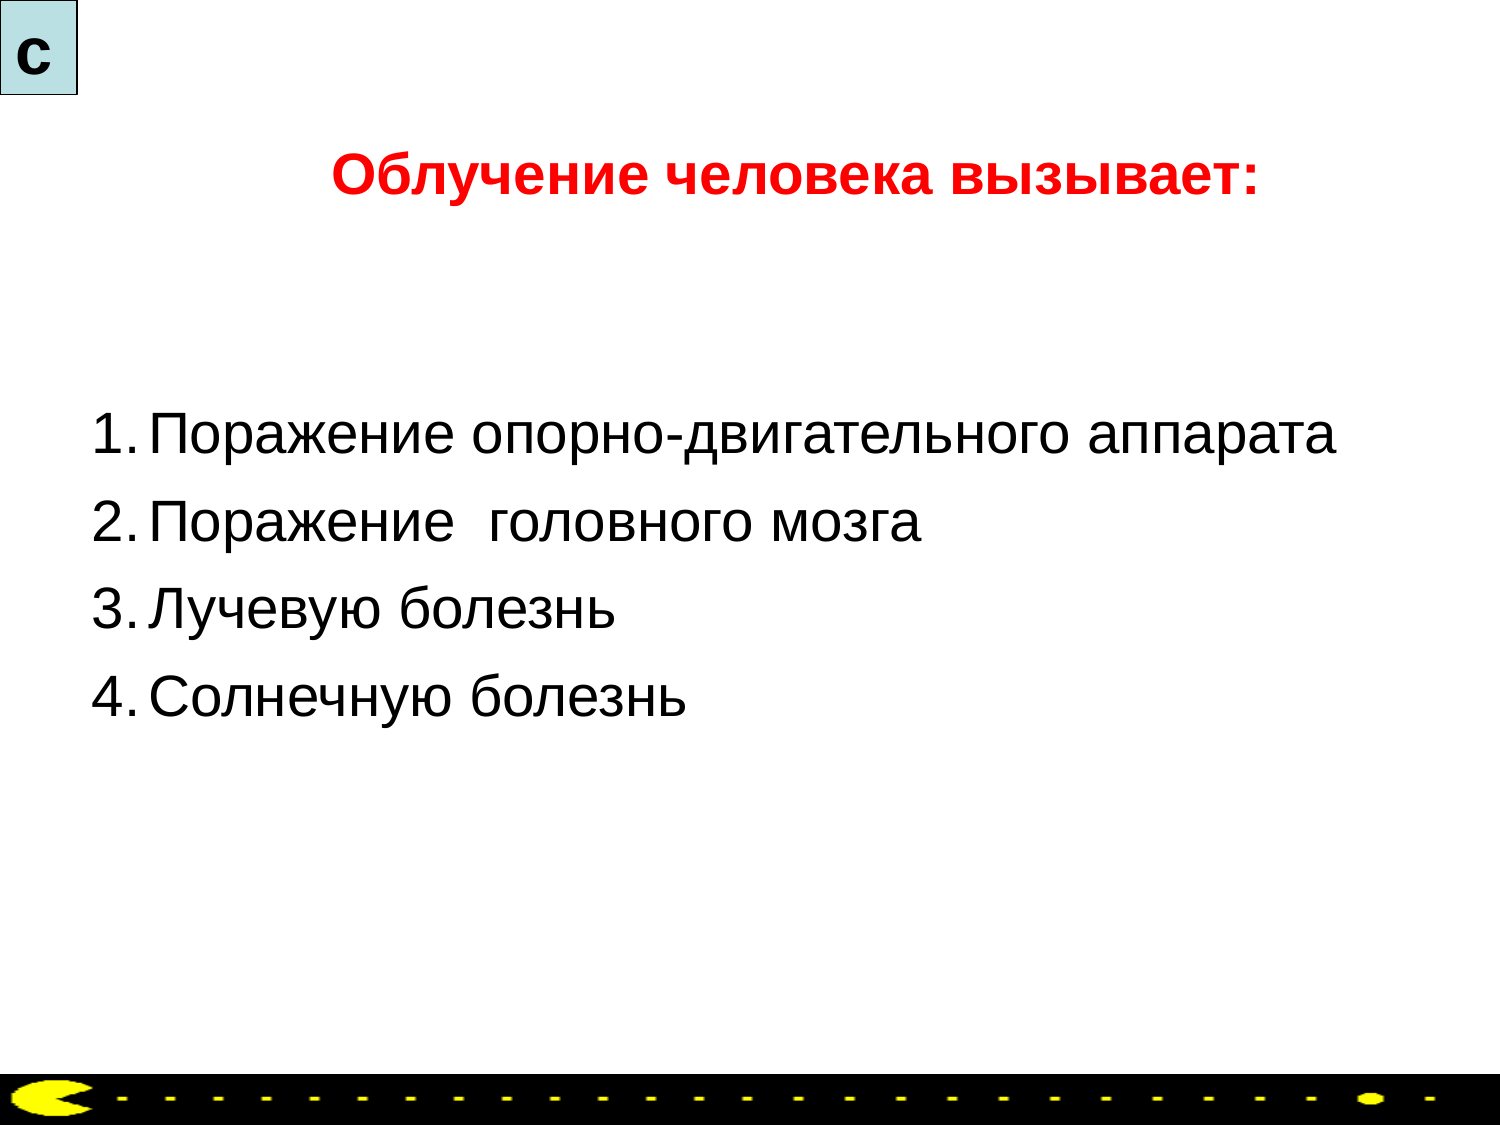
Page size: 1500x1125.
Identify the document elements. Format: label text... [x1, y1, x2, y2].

text_box Облучение человека вызывает: [128, 128, 1464, 215]
text_box [68, 0, 77, 95]
text_box с [0, 0, 68, 95]
text_box Поражение опорно-двигательного аппарата Поражение головного мозга Лучевую болезнь Солнечную болезнь [76, 387, 1459, 739]
picture [0, 1074, 1500, 1125]
